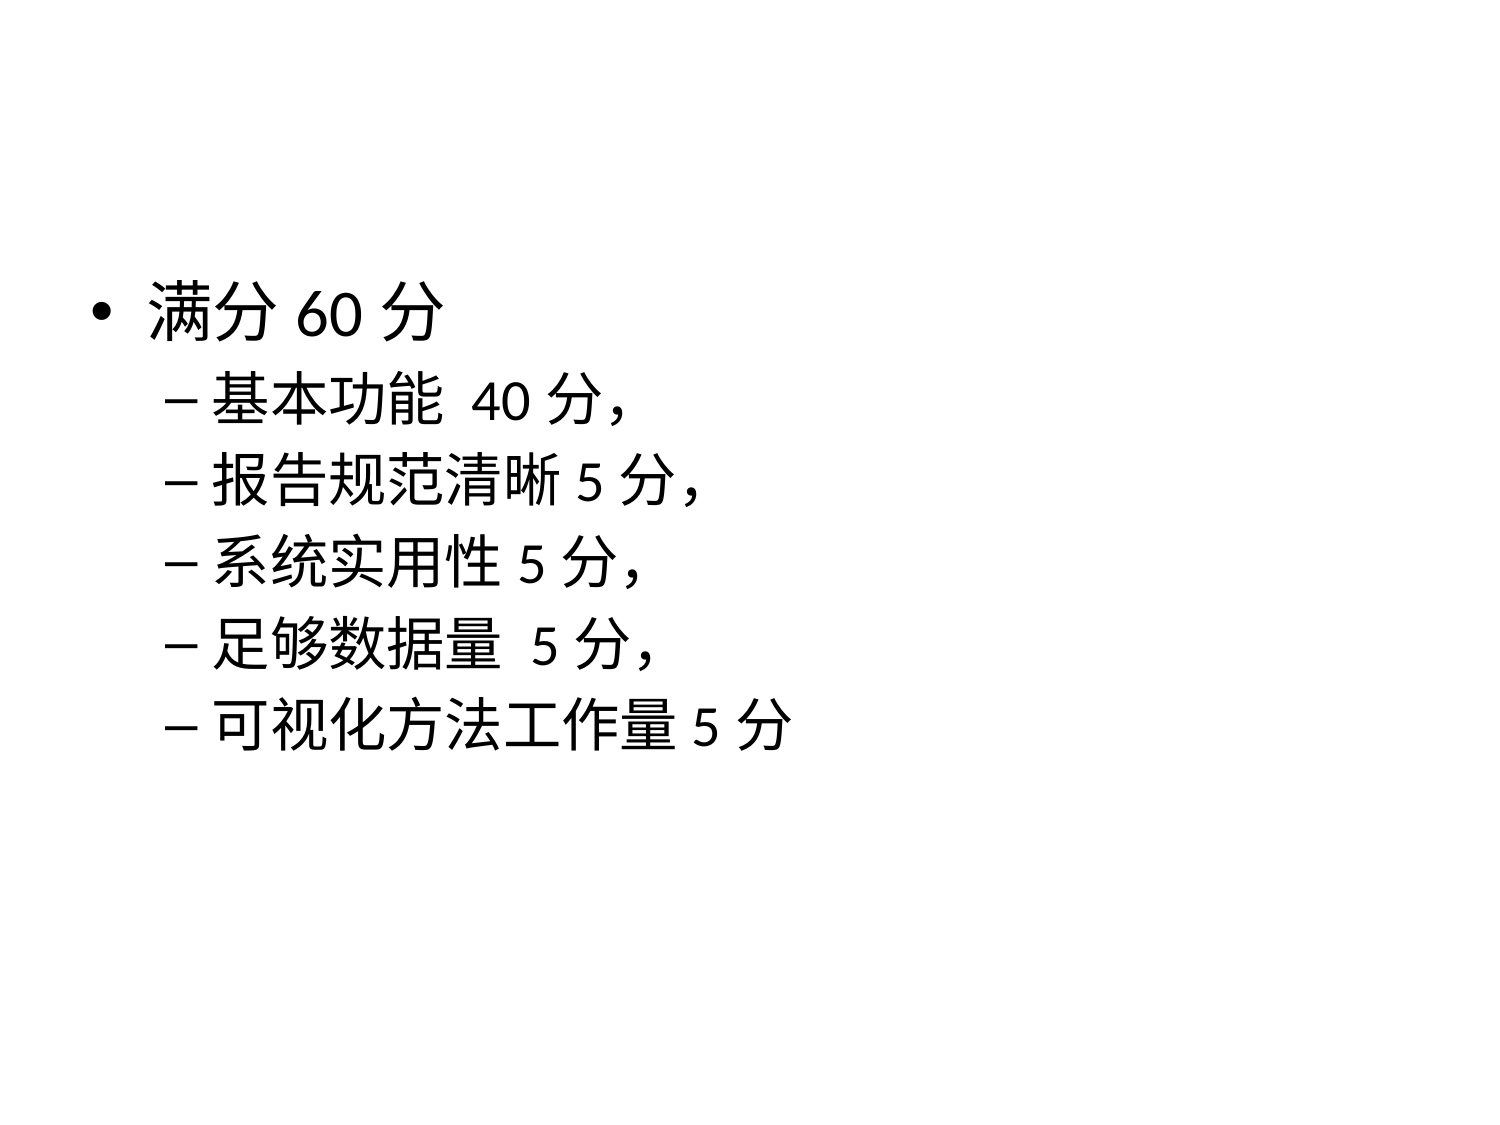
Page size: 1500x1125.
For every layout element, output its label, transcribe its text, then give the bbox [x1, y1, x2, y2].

list 满分60分 基本功能 40分， 报告规范清晰5分， 系统实用性5分， 足够数据量 5分， 可视化方法工作量5分 [75, 262, 1425, 1005]
